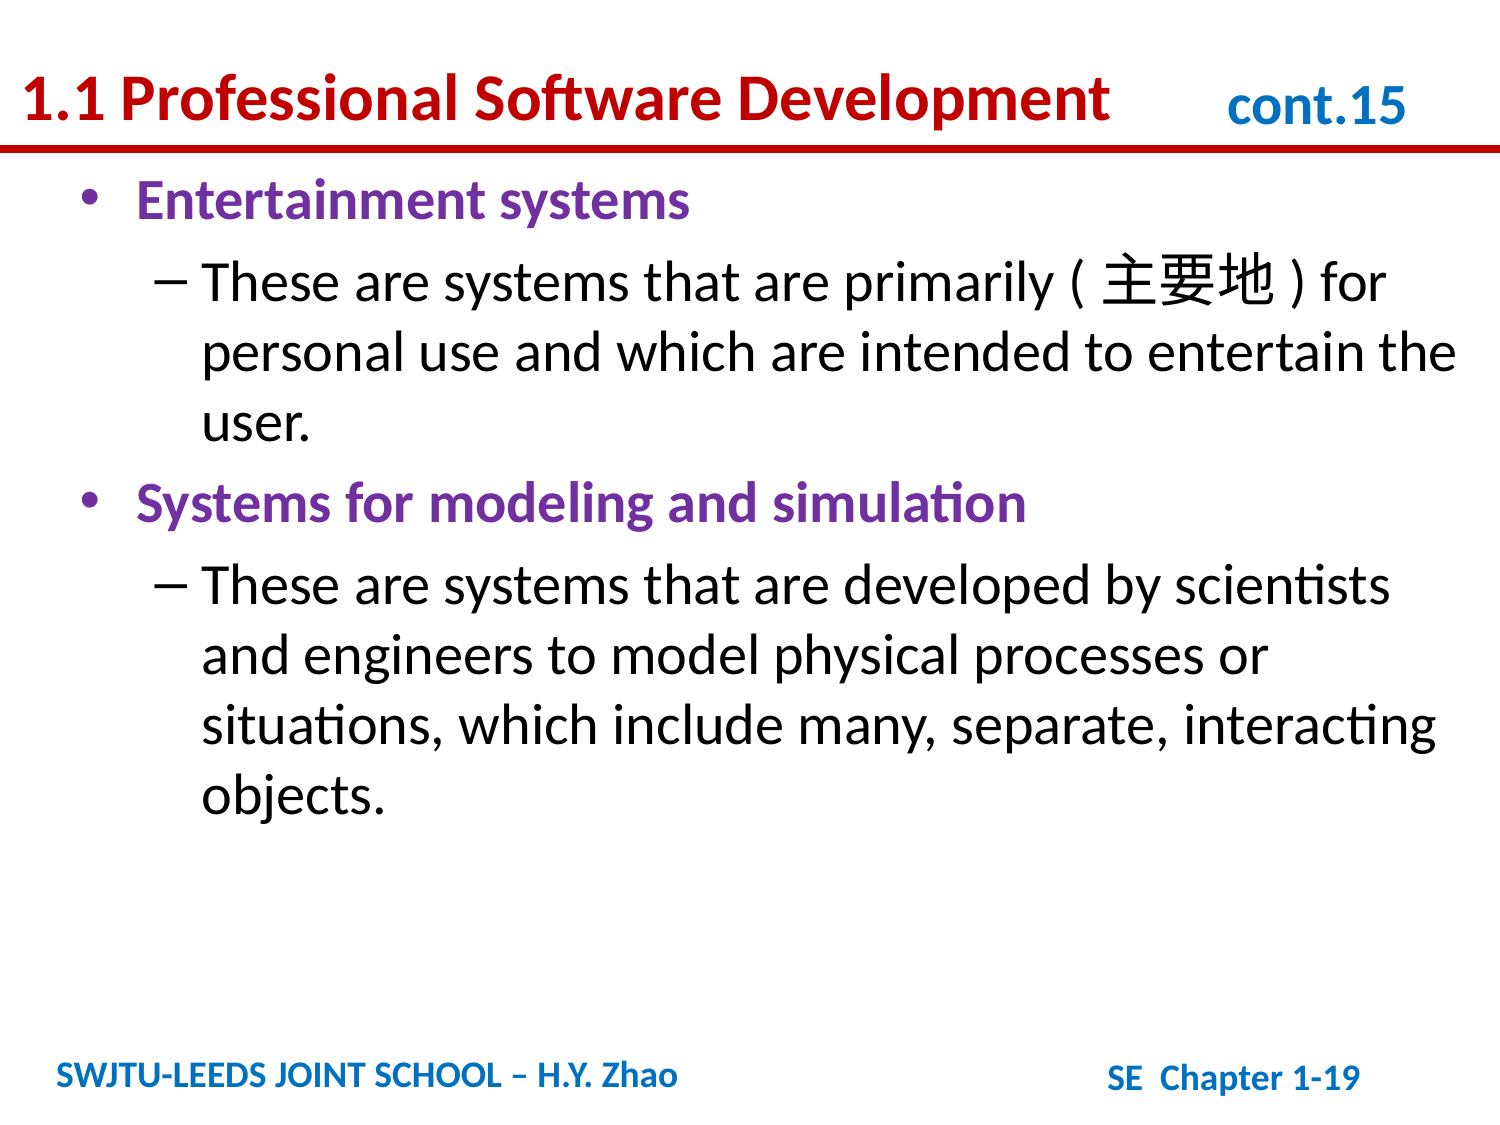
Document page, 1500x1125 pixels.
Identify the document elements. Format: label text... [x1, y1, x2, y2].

text_box Entertainment systems These are systems that are primarily (主要地) for personal use and which are intended to entertain the user. Systems for modeling and simulation These are systems that are developed by scientists and engineers to model physical processes or situations, which include many, separate, interacting objects. [64, 153, 1484, 897]
text_box 1.1 Professional Software Development [5, 30, 1164, 142]
slide_number SE Chapter 1-19 [1092, 1045, 1484, 1106]
text_box cont.15 [1212, 86, 1447, 144]
footer SWJTU-LEEDS JOINT SCHOOL – H.Y. Zhao [41, 1042, 988, 1103]
